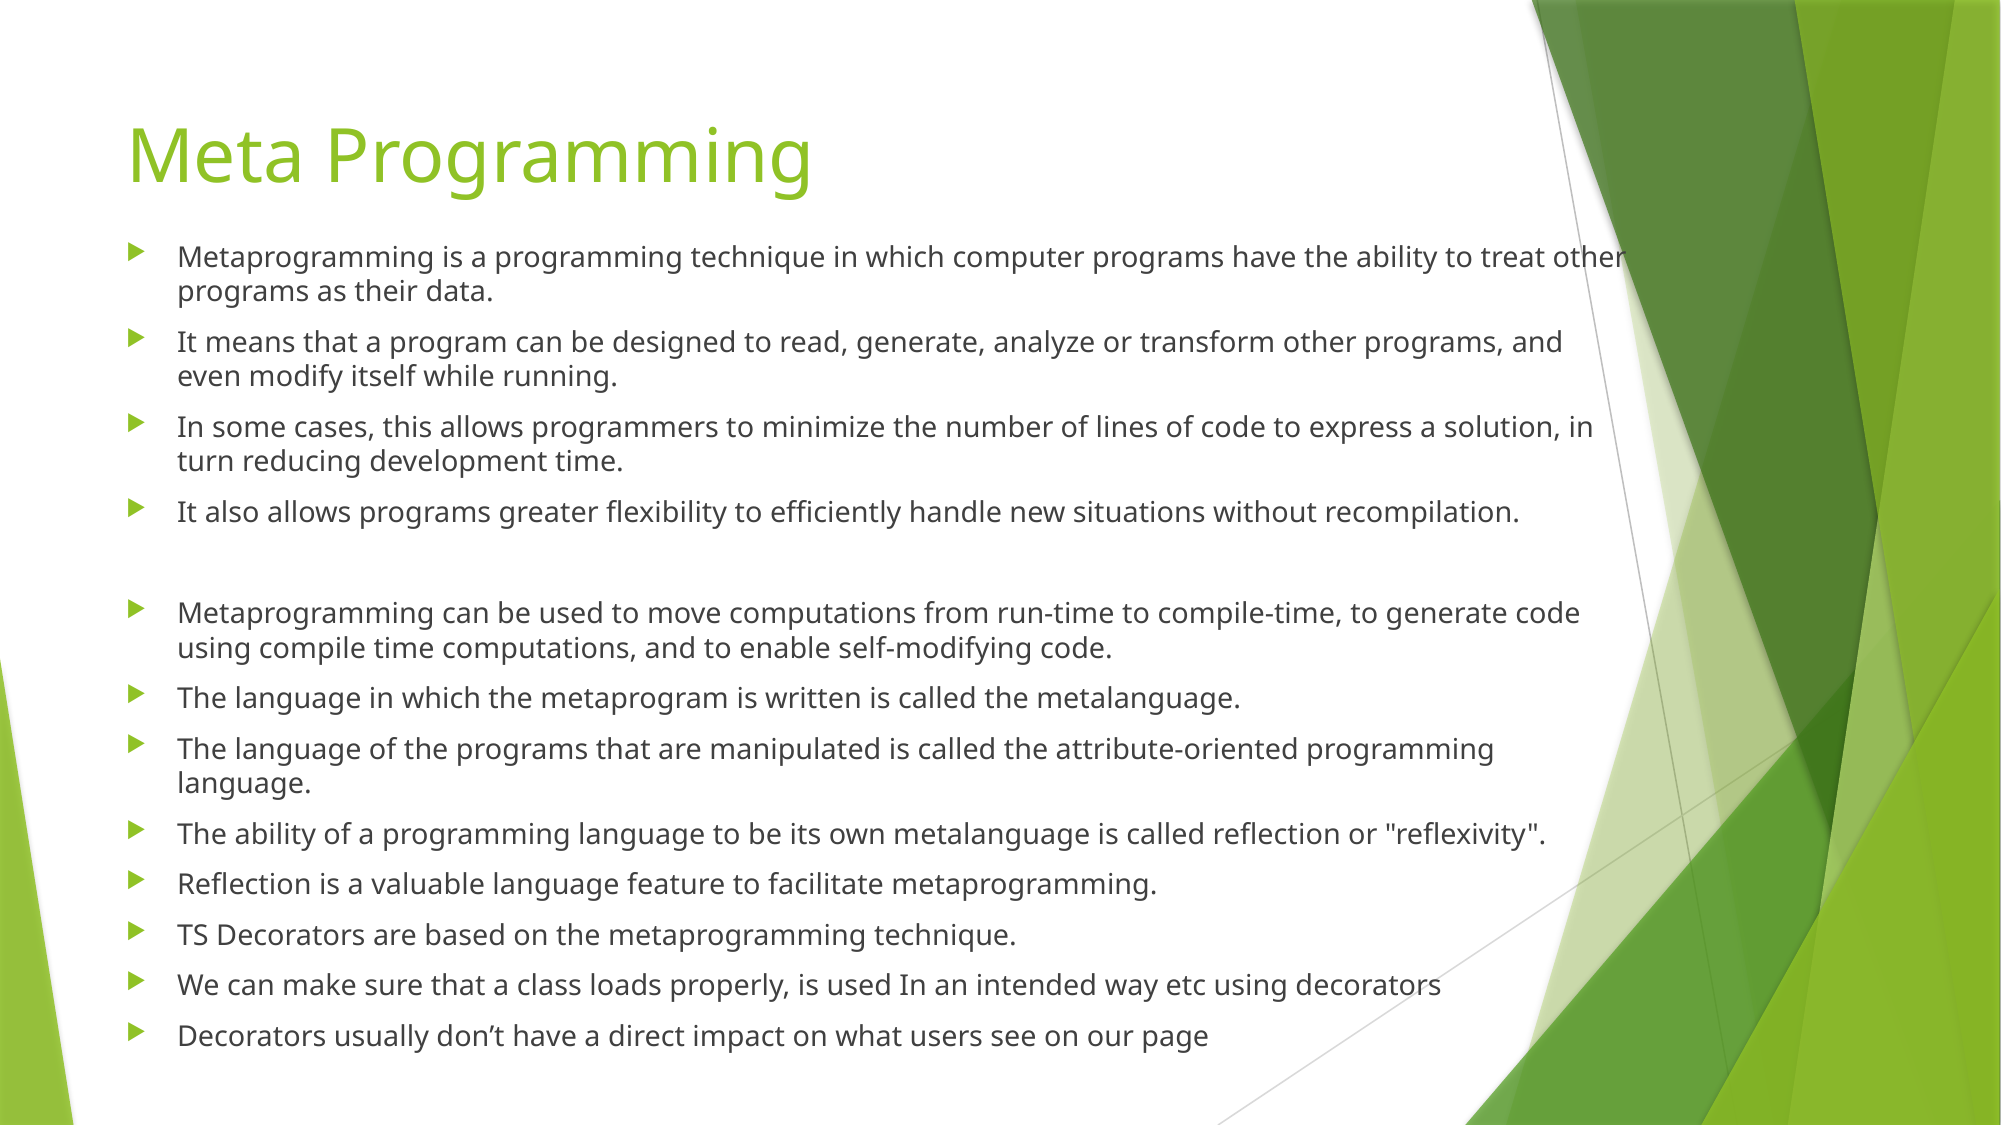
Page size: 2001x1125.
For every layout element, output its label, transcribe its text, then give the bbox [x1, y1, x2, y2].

title Meta Programming [111, 99, 1522, 230]
list Metaprogramming is a programming technique in which computer programs have the ability to treat other programs as their data. It means that a program can be designed to read, generate, analyze or transform other programs, and even modify itself while running. In some cases, this allows programmers to minimize the number of lines of code to express a solution, in turn reducing development time. It also allows programs greater flexibility to efficiently handle new situations without recompilation. Metaprogramming can be used to move computations from run-time to compile-time, to generate code using compile time computations, and to enable self-modifying code. The language in which the metaprogram is written is called the metalanguage. The language of the programs that are manipulated is called the attribute-oriented programming language. The ability of a programming language to be its own metalanguage is called reflection or "reflexivity". Reflection is a valuable language feature to facilitate metaprogramming. TS Decorators are based on the metaprogramming technique. We can make sure that a class loads properly, is used In an intended way etc using decorators Decorators usually don’t have a direct impact on what users see on our page [111, 230, 1647, 1069]
